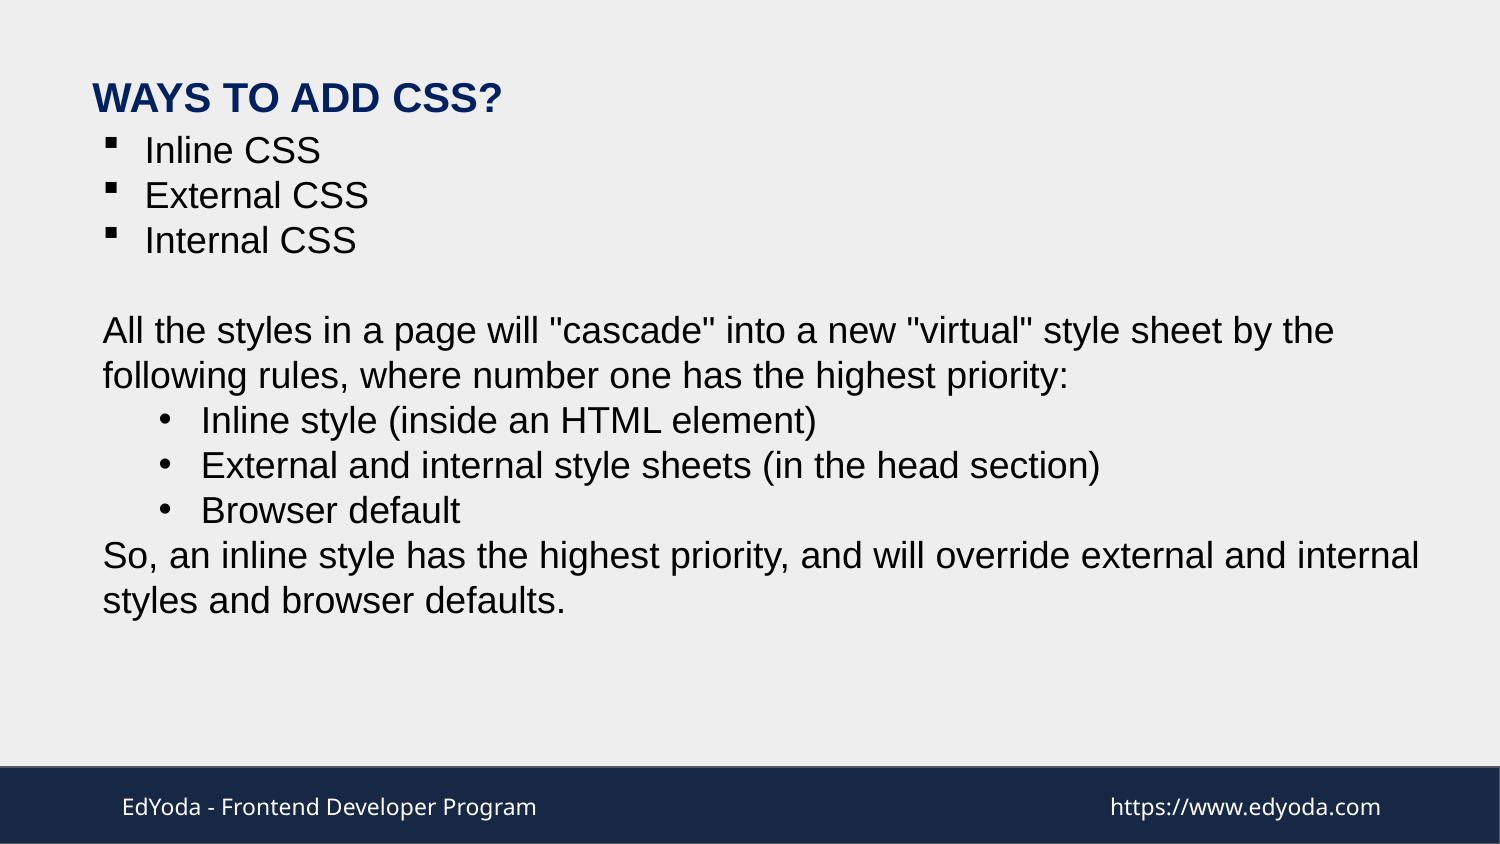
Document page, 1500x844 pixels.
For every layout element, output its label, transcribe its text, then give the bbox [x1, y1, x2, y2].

title WAYS TO ADD CSS? [77, 56, 1476, 151]
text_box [106, 776, 1398, 834]
text_box Inline CSS External CSS Internal CSS All the styles in a page will "cascade" into a new "virtual" style sheet by the following rules, where number one has the highest priority: Inline style (inside an HTML element) External and internal style sheets (in the head section) Browser default So, an inline style has the highest priority, and will override external and internal styles and browser defaults. [87, 118, 1448, 696]
text_box [0, 767, 1500, 844]
